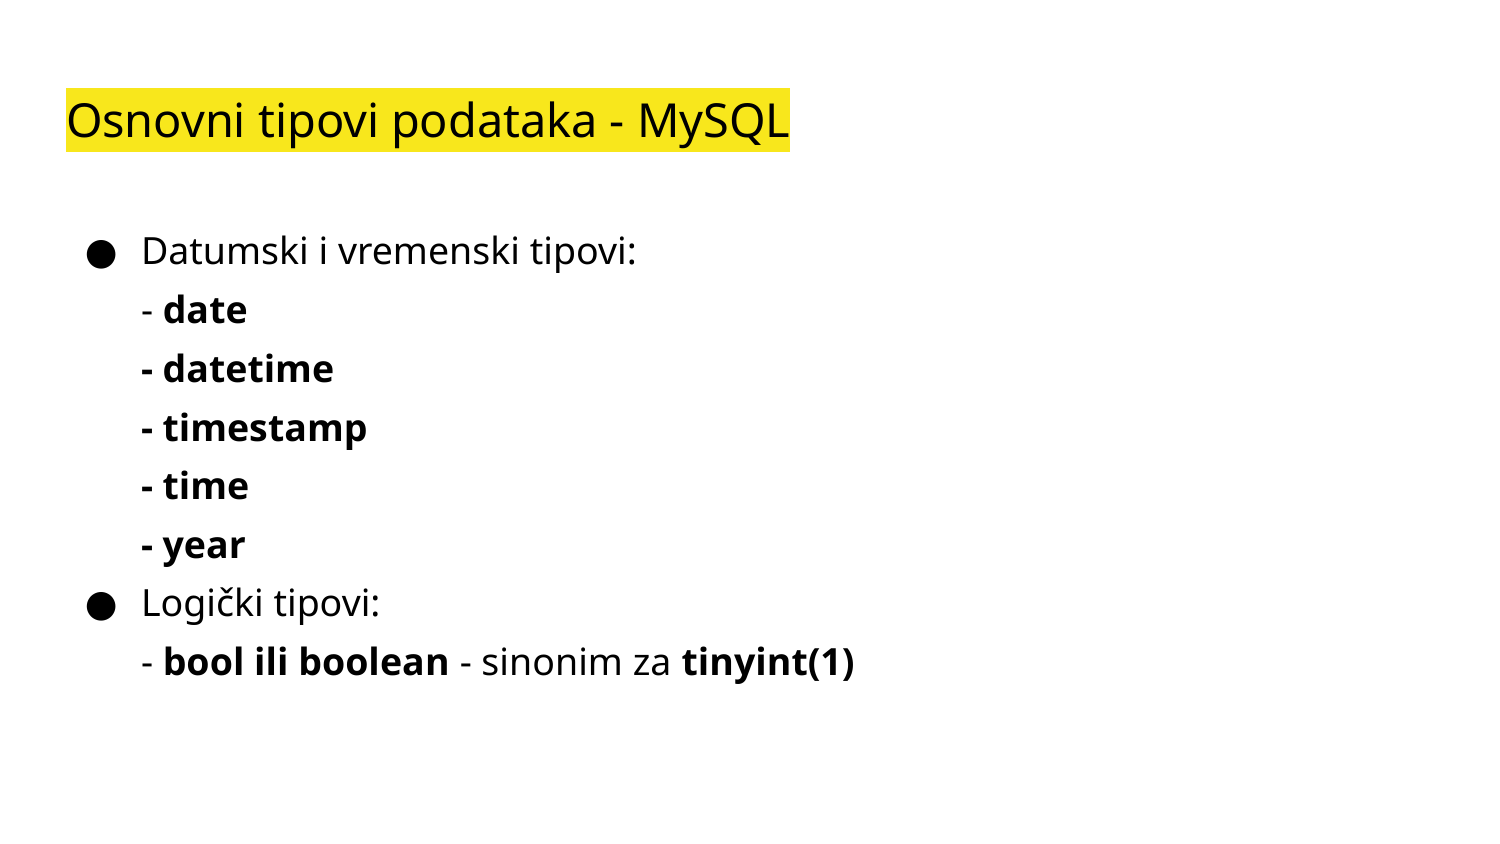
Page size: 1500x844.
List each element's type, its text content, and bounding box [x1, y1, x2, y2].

list Datumski i vremenski tipovi: - date - datetime - timestamp - time - year Logički tipovi: - bool ili boolean - sinonim za tinyint(1) [51, 202, 1449, 750]
title Osnovni tipovi podataka - MySQL [51, 72, 1449, 167]
